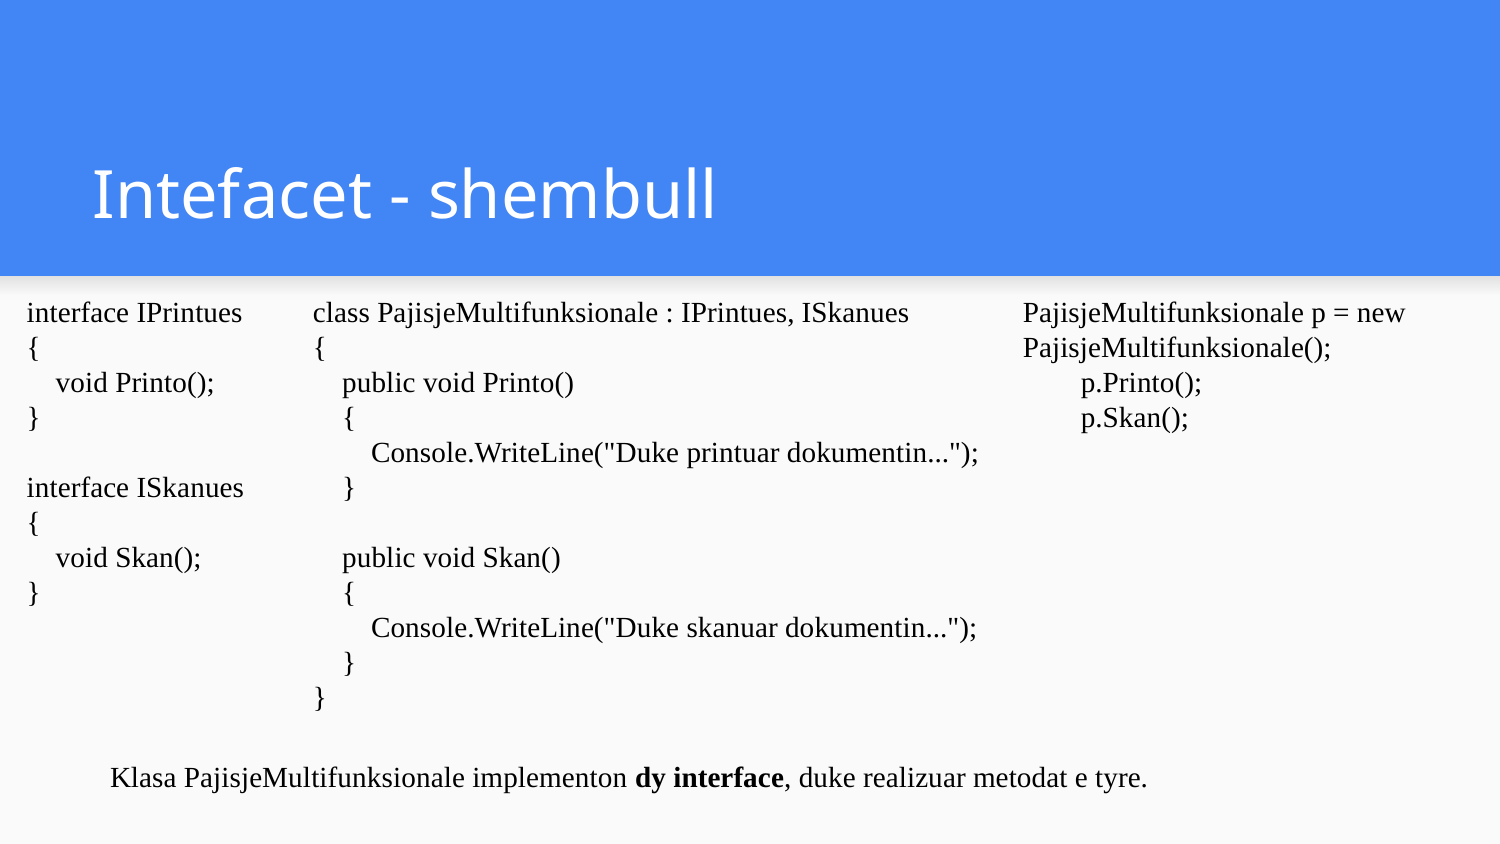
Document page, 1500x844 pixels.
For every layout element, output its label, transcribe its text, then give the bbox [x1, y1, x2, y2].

title Intefacet - shembull [77, 121, 1427, 248]
text_box class PajisjeMultifunksionale : IPrintues, ISkanues { public void Printo() { Console.WriteLine("Duke printuar dokumentin..."); } public void Skan() { Console.WriteLine("Duke skanuar dokumentin..."); } } [297, 278, 1052, 728]
text_box interface IPrintues { void Printo(); } interface ISkanues { void Skan(); } [11, 278, 297, 658]
text_box Klasa PajisjeMultifunksionale implementon dy interface, duke realizuar metodat e tyre. [94, 743, 1368, 809]
text_box PajisjeMultifunksionale p = new PajisjeMultifunksionale(); p.Printo(); p.Skan(); [1007, 278, 1500, 449]
